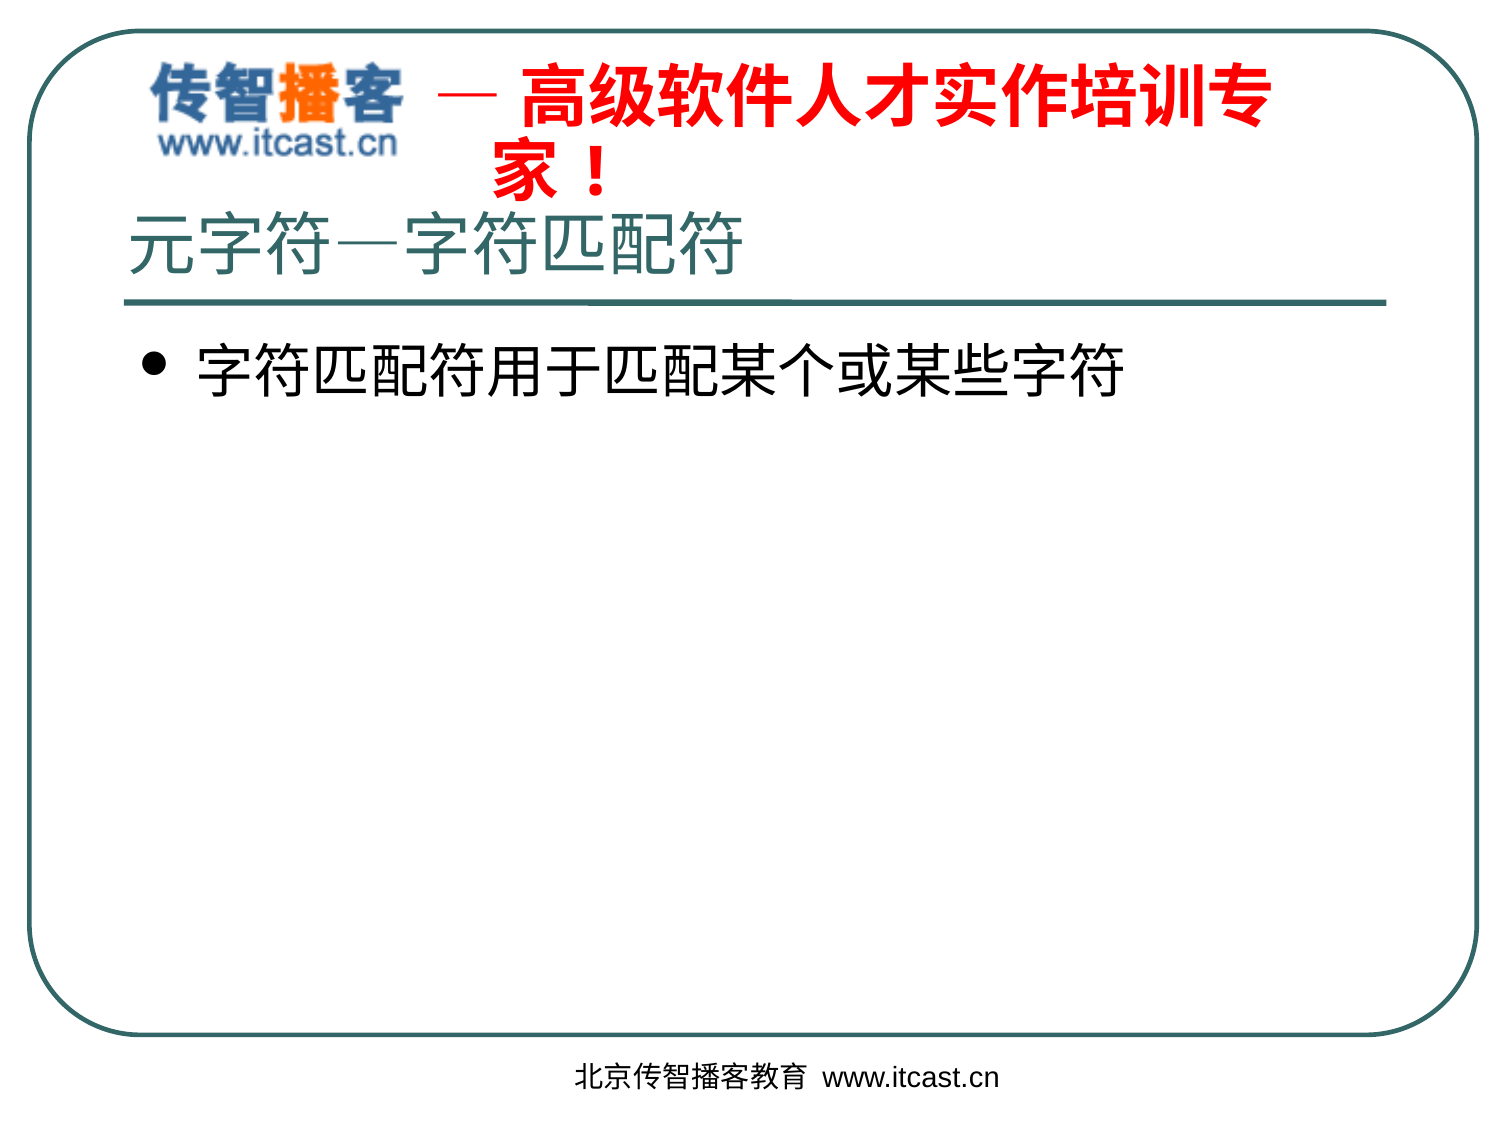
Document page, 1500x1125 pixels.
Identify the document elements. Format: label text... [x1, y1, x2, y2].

title 元字符—字符匹配符 [112, 54, 1375, 291]
footer 北京传智播客教育 www.itcast.cn [549, 1050, 1026, 1125]
list 字符匹配符用于匹配某个或某些字符 [123, 326, 1387, 999]
